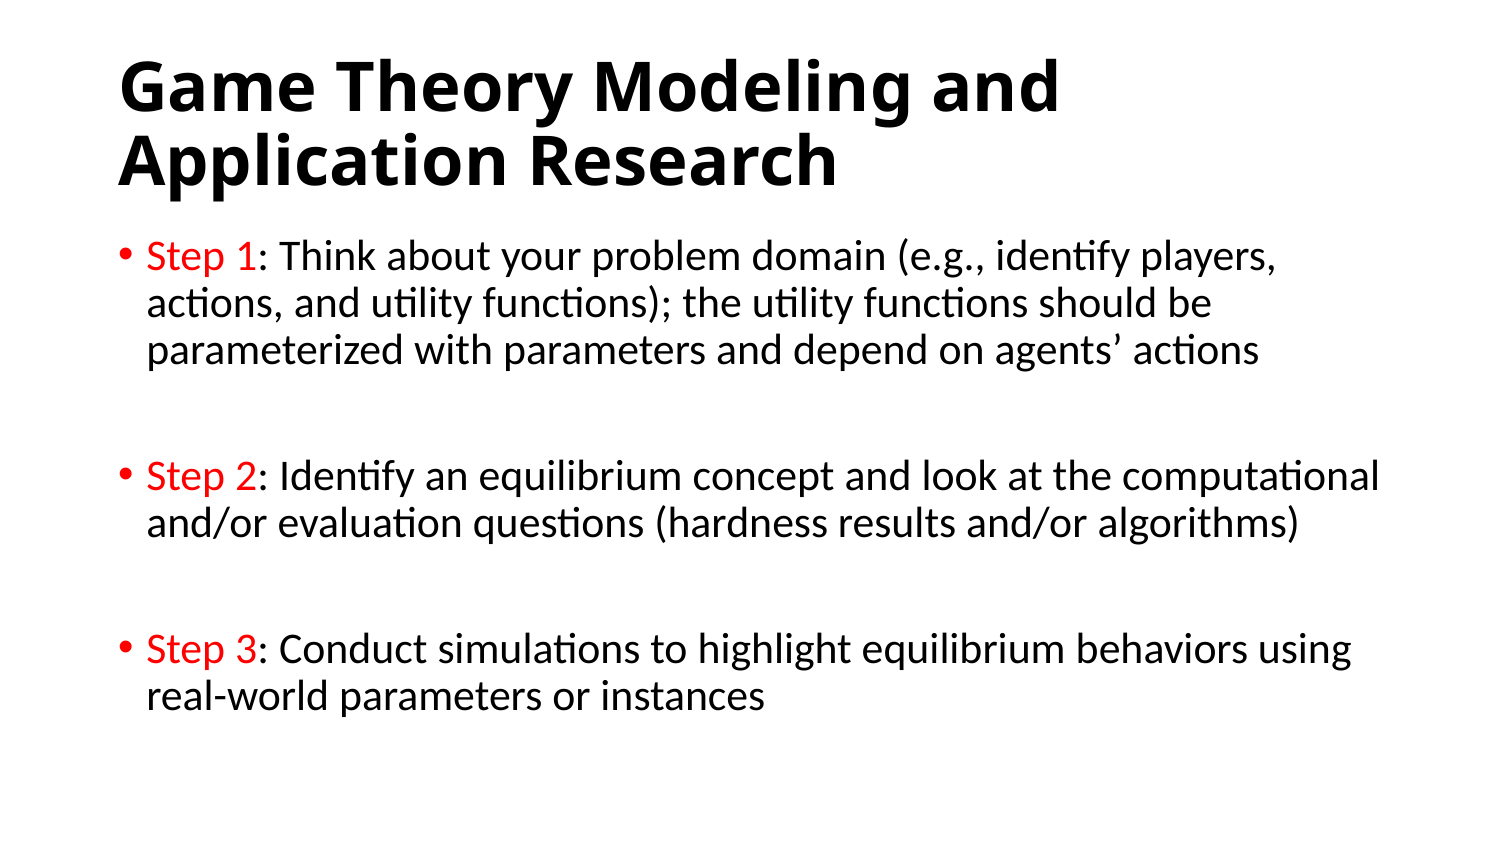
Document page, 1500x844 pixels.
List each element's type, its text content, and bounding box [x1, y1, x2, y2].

title Game Theory Modeling and Application Research [102, 44, 1398, 209]
list Step 1: Think about your problem domain (e.g., identify players, actions, and utility functions); the utility functions should be parameterized with parameters and depend on agents’ actions Step 2: Identify an equilibrium concept and look at the computational and/or evaluation questions (hardness results and/or algorithms) Step 3: Conduct simulations to highlight equilibrium behaviors using real-world parameters or instances [102, 224, 1398, 761]
